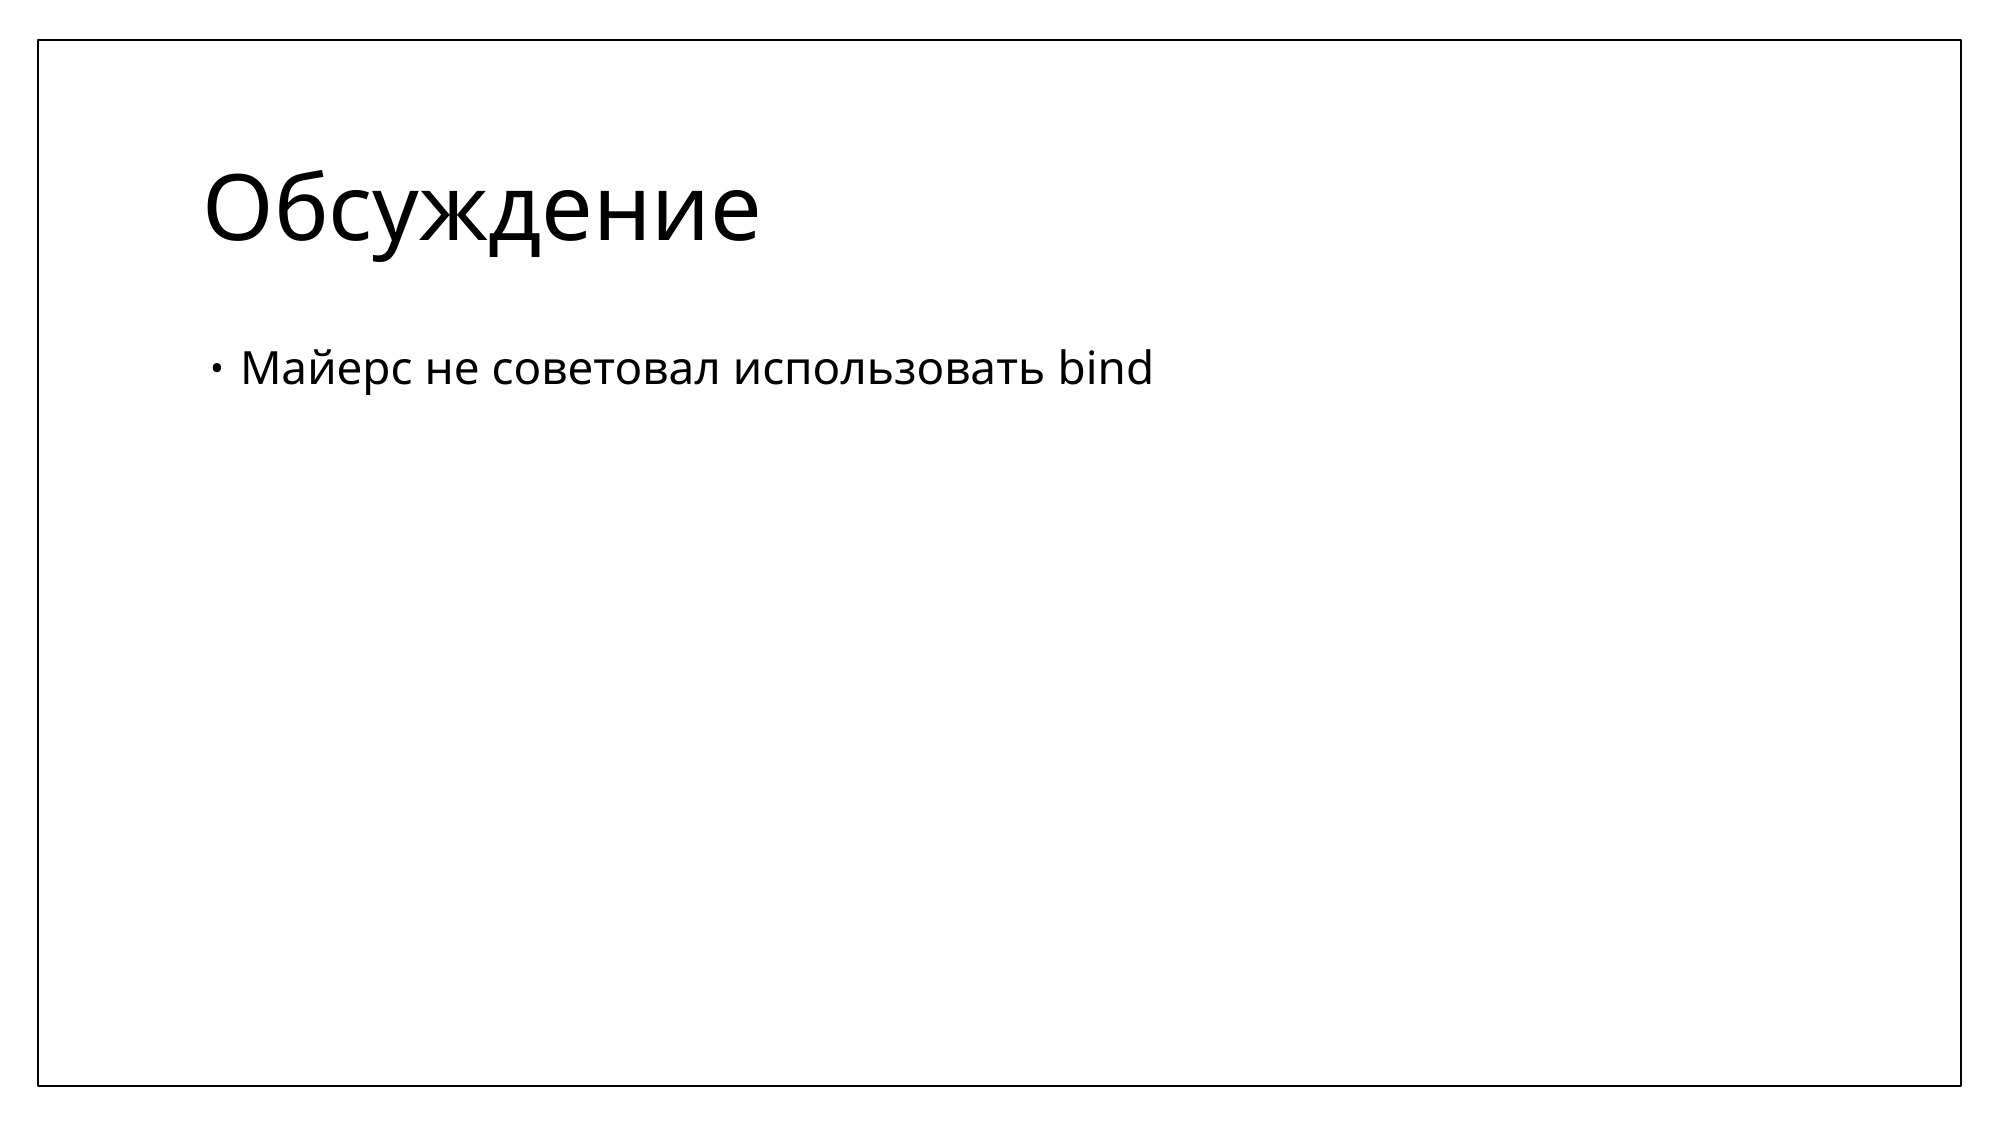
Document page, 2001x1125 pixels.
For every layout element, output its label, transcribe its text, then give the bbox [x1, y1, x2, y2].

title Обсуждение [187, 99, 1808, 323]
list Майерс не советовал использовать bind [187, 337, 1808, 1000]
